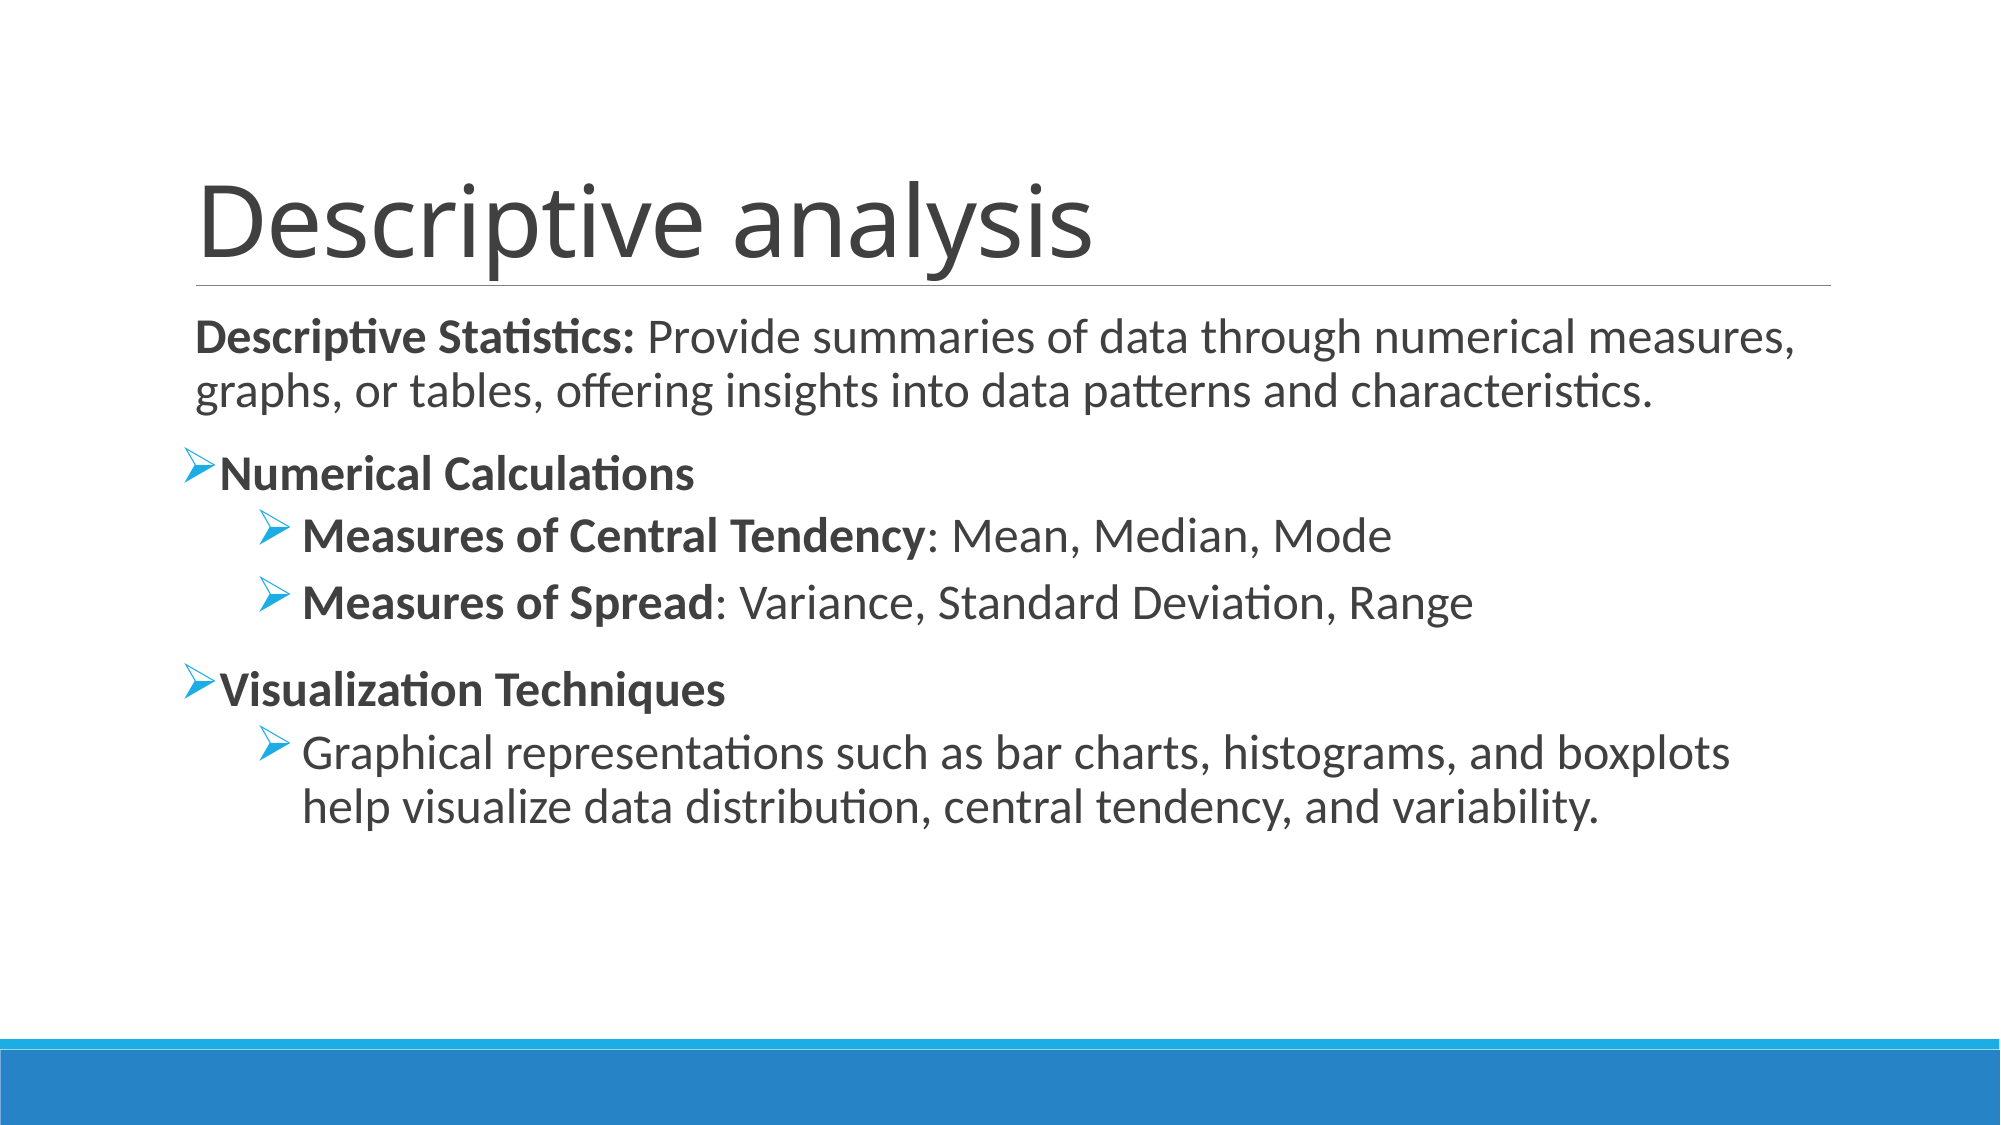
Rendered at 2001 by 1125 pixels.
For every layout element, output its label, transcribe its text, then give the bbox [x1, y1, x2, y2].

list Descriptive Statistics: Provide summaries of data through numerical measures, graphs, or tables, offering insights into data patterns and characteristics. Numerical Calculations Measures of Central Tendency: Mean, Median, Mode Measures of Spread: Variance, Standard Deviation, Range Visualization Techniques Graphical representations such as bar charts, histograms, and boxplots help visualize data distribution, central tendency, and variability. [180, 302, 1830, 963]
title Descriptive analysis [180, 47, 1830, 285]
